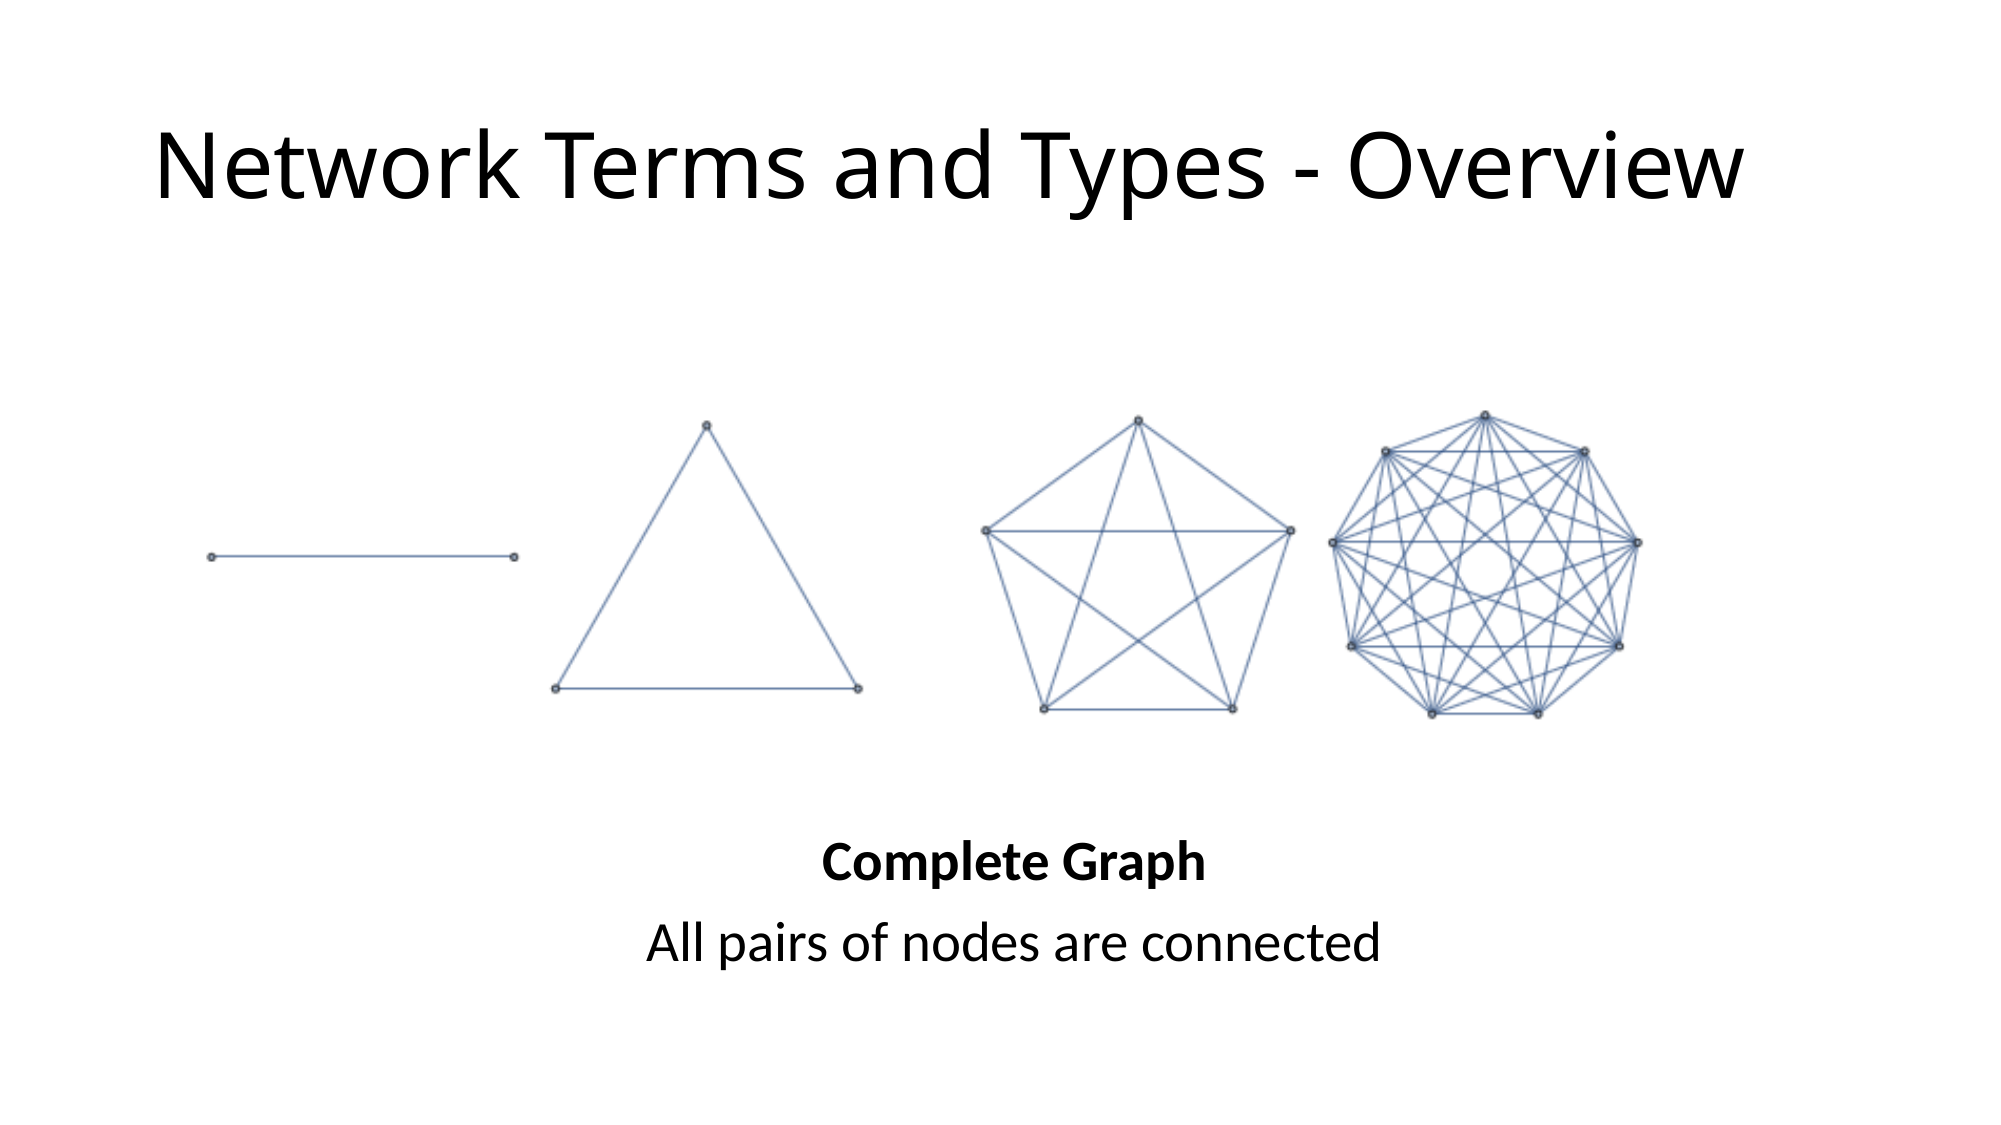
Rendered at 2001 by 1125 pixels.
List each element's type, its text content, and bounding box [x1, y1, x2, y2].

list Complete Graph All pairs of nodes are connected [585, 824, 1445, 982]
picture [957, 386, 1675, 749]
title Network Terms and Types - Overview [137, 59, 1863, 278]
picture [205, 375, 897, 726]
